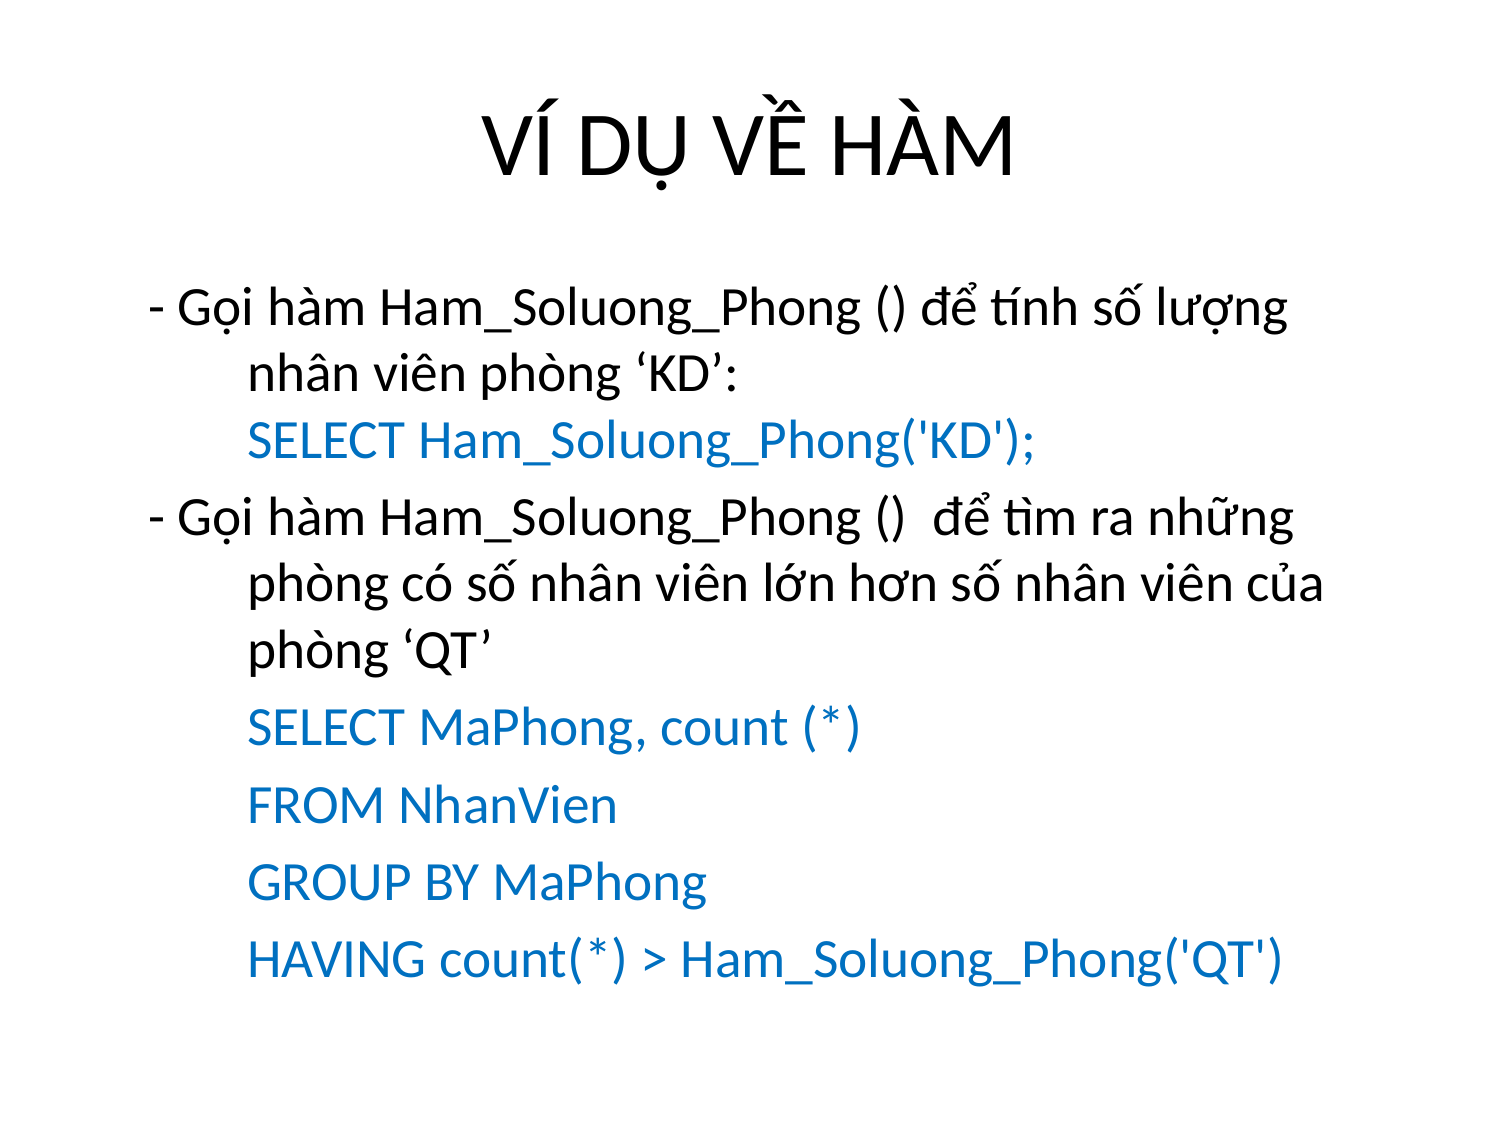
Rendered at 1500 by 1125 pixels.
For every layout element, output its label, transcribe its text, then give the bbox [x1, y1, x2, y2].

list - Gọi hàm Ham_Soluong_Phong () để tính số lượng nhân viên phòng ‘KD’: SELECT Ham_Soluong_Phong('KD'); - Gọi hàm Ham_Soluong_Phong () để tìm ra những phòng có số nhân viên lớn hơn số nhân viên của phòng ‘QT’ SELECT MaPhong, count (*) FROM NhanVien GROUP BY MaPhong HAVING count(*) > Ham_Soluong_Phong('QT') [75, 262, 1425, 1005]
title VÍ DỤ VỀ HÀM [75, 45, 1425, 233]
